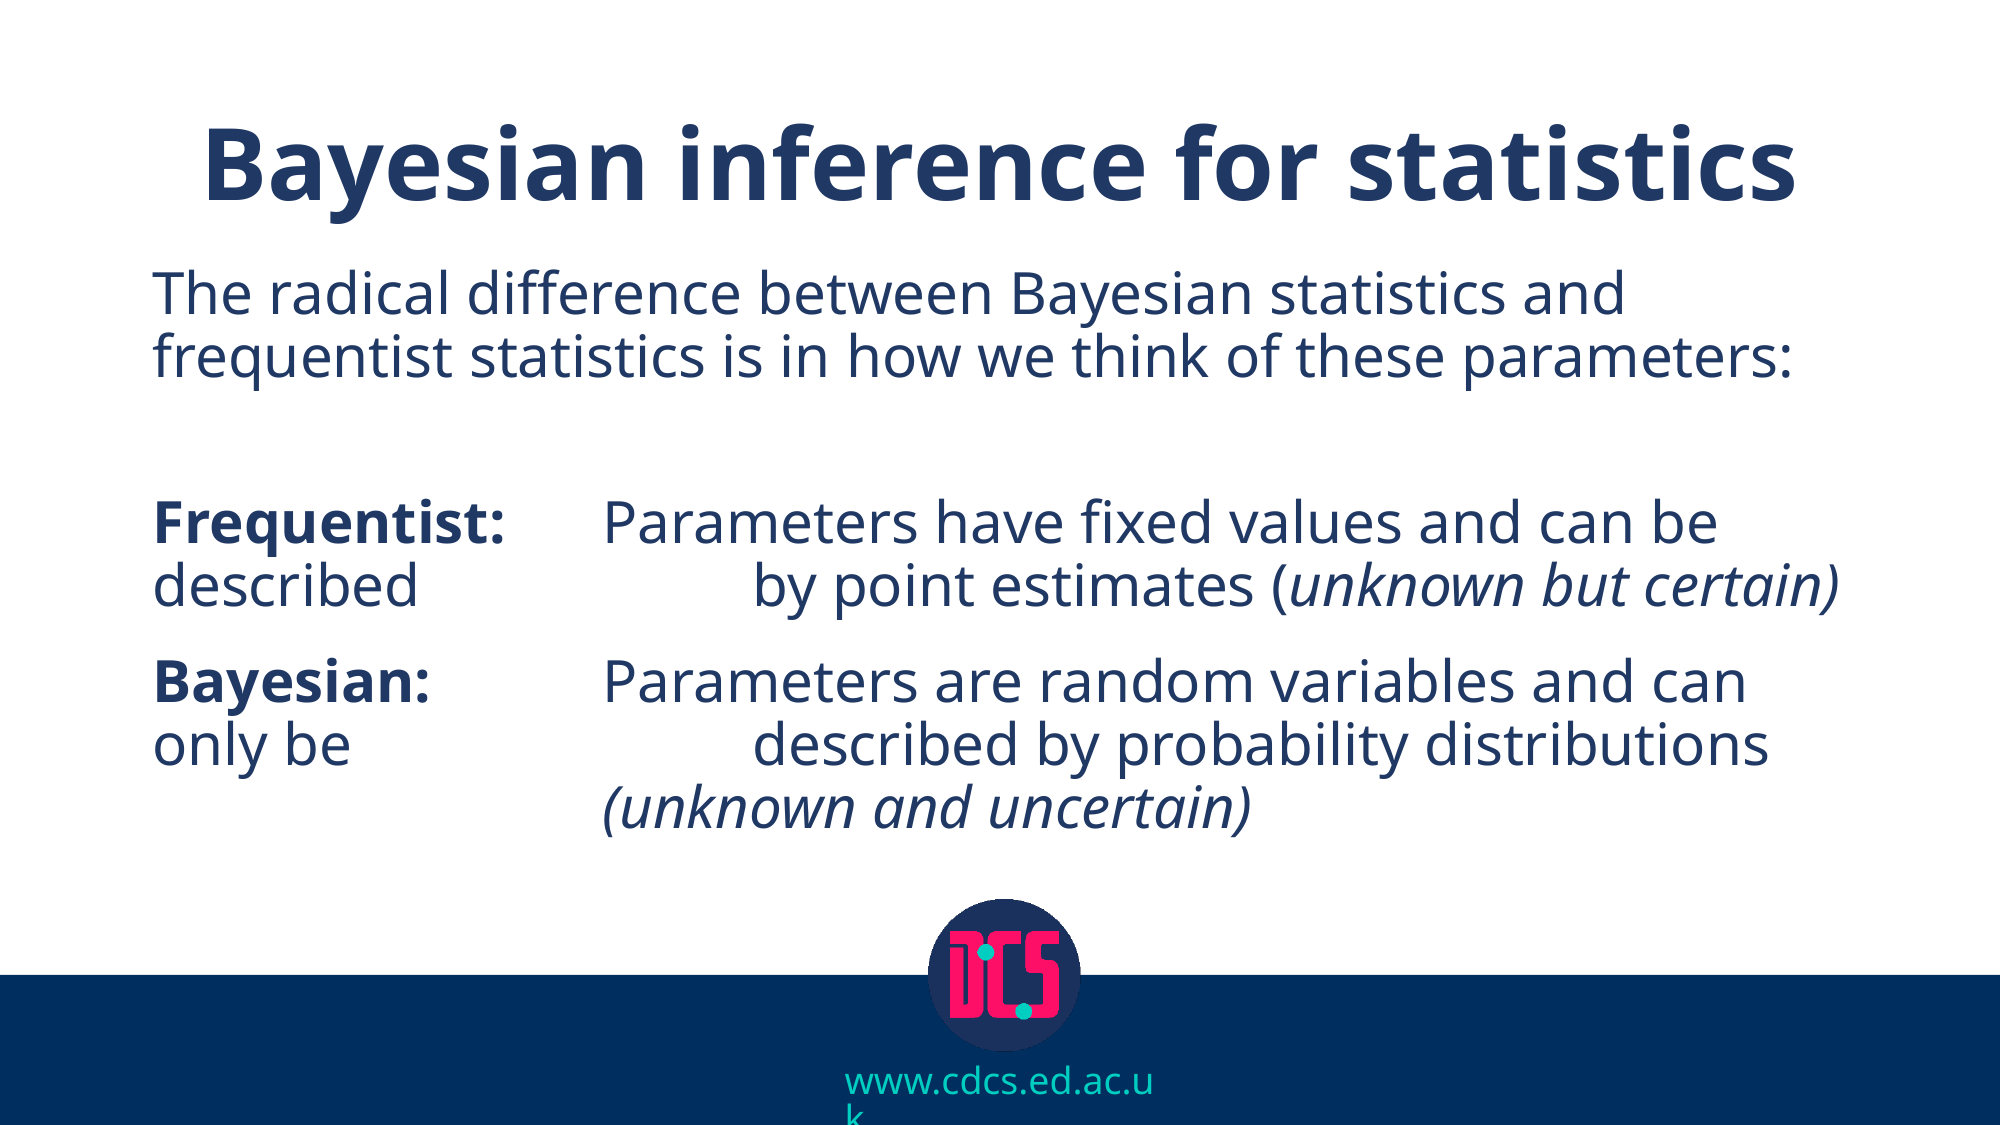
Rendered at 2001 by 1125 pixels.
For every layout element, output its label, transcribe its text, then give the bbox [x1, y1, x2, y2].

text_box The radical difference between Bayesian statistics and frequentist statistics is in how we think of these parameters: Frequentist: Parameters have fixed values and can be described by point estimates (unknown but certain) Bayesian: Parameters are random variables and can only be described by probability distributions (unknown and uncertain) [137, 257, 1863, 919]
picture [914, 919, 1094, 1065]
title Bayesian inference for statistics [137, 59, 1863, 257]
